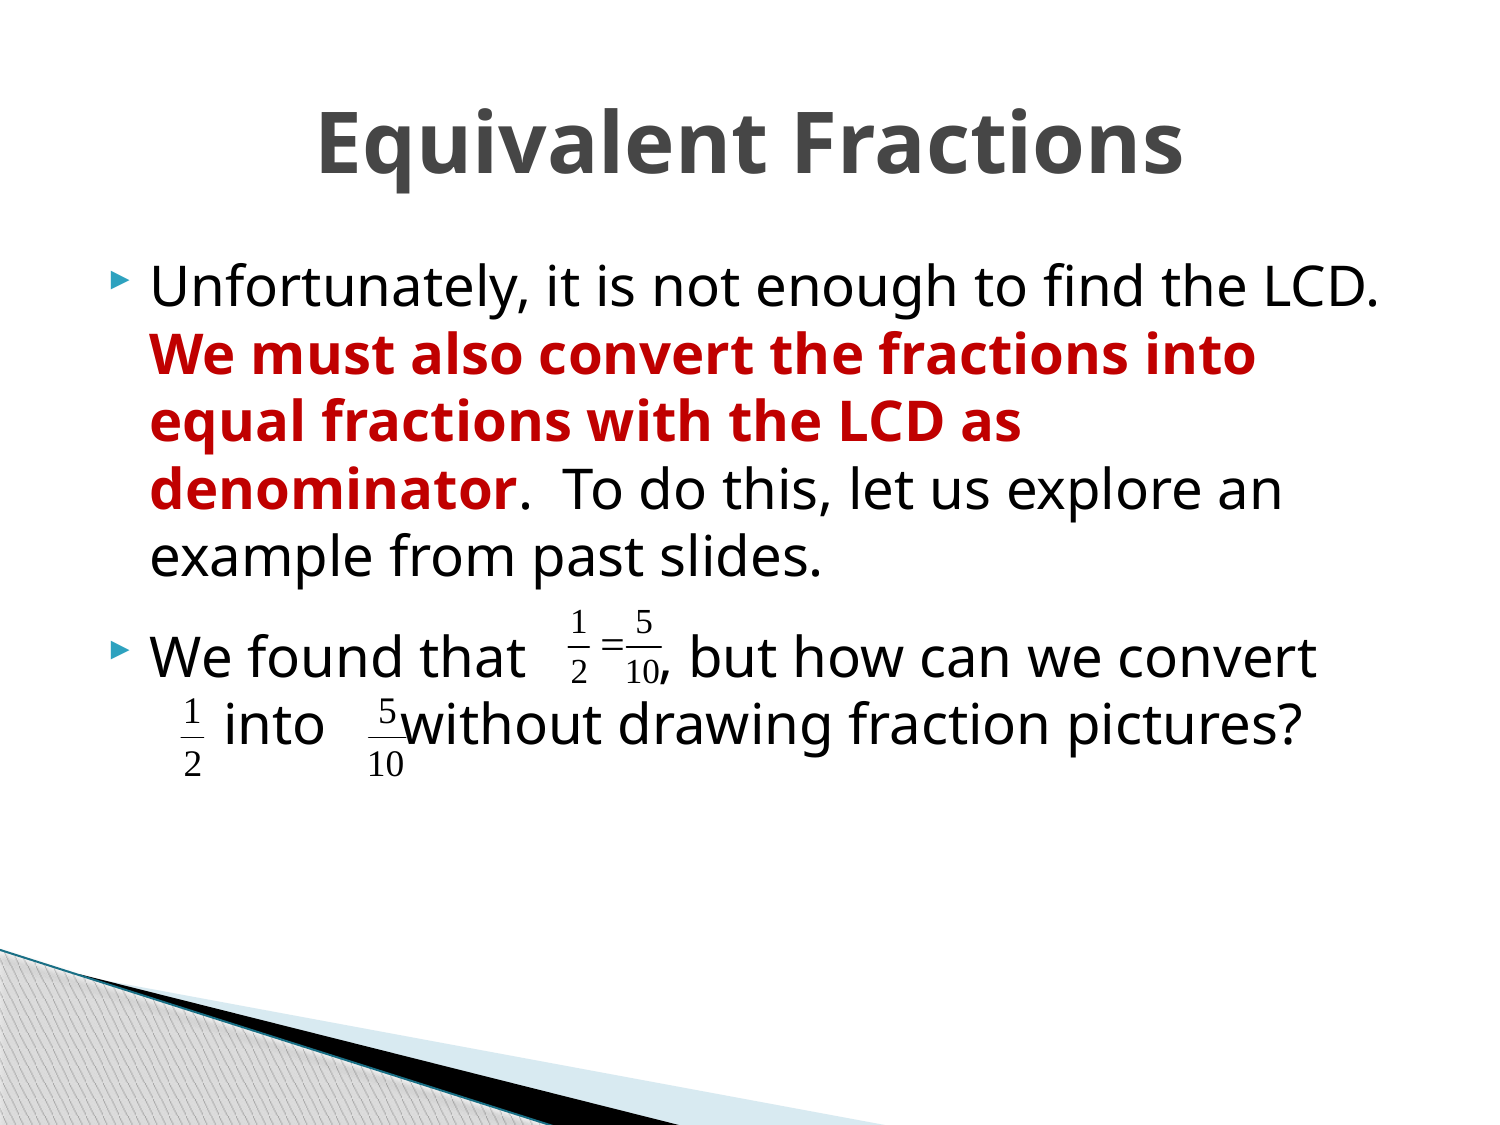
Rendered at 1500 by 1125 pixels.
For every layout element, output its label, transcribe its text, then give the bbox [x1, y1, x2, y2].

list Unfortunately, it is not enough to find the LCD. We must also convert the fractions into equal fractions with the LCD as denominator. To do this, let us explore an example from past slides. We found that , but how can we convert into without drawing fraction pictures? [75, 243, 1425, 986]
title Equivalent Fractions [75, 45, 1425, 233]
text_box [174, 687, 213, 785]
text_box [362, 687, 413, 785]
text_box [562, 599, 669, 692]
